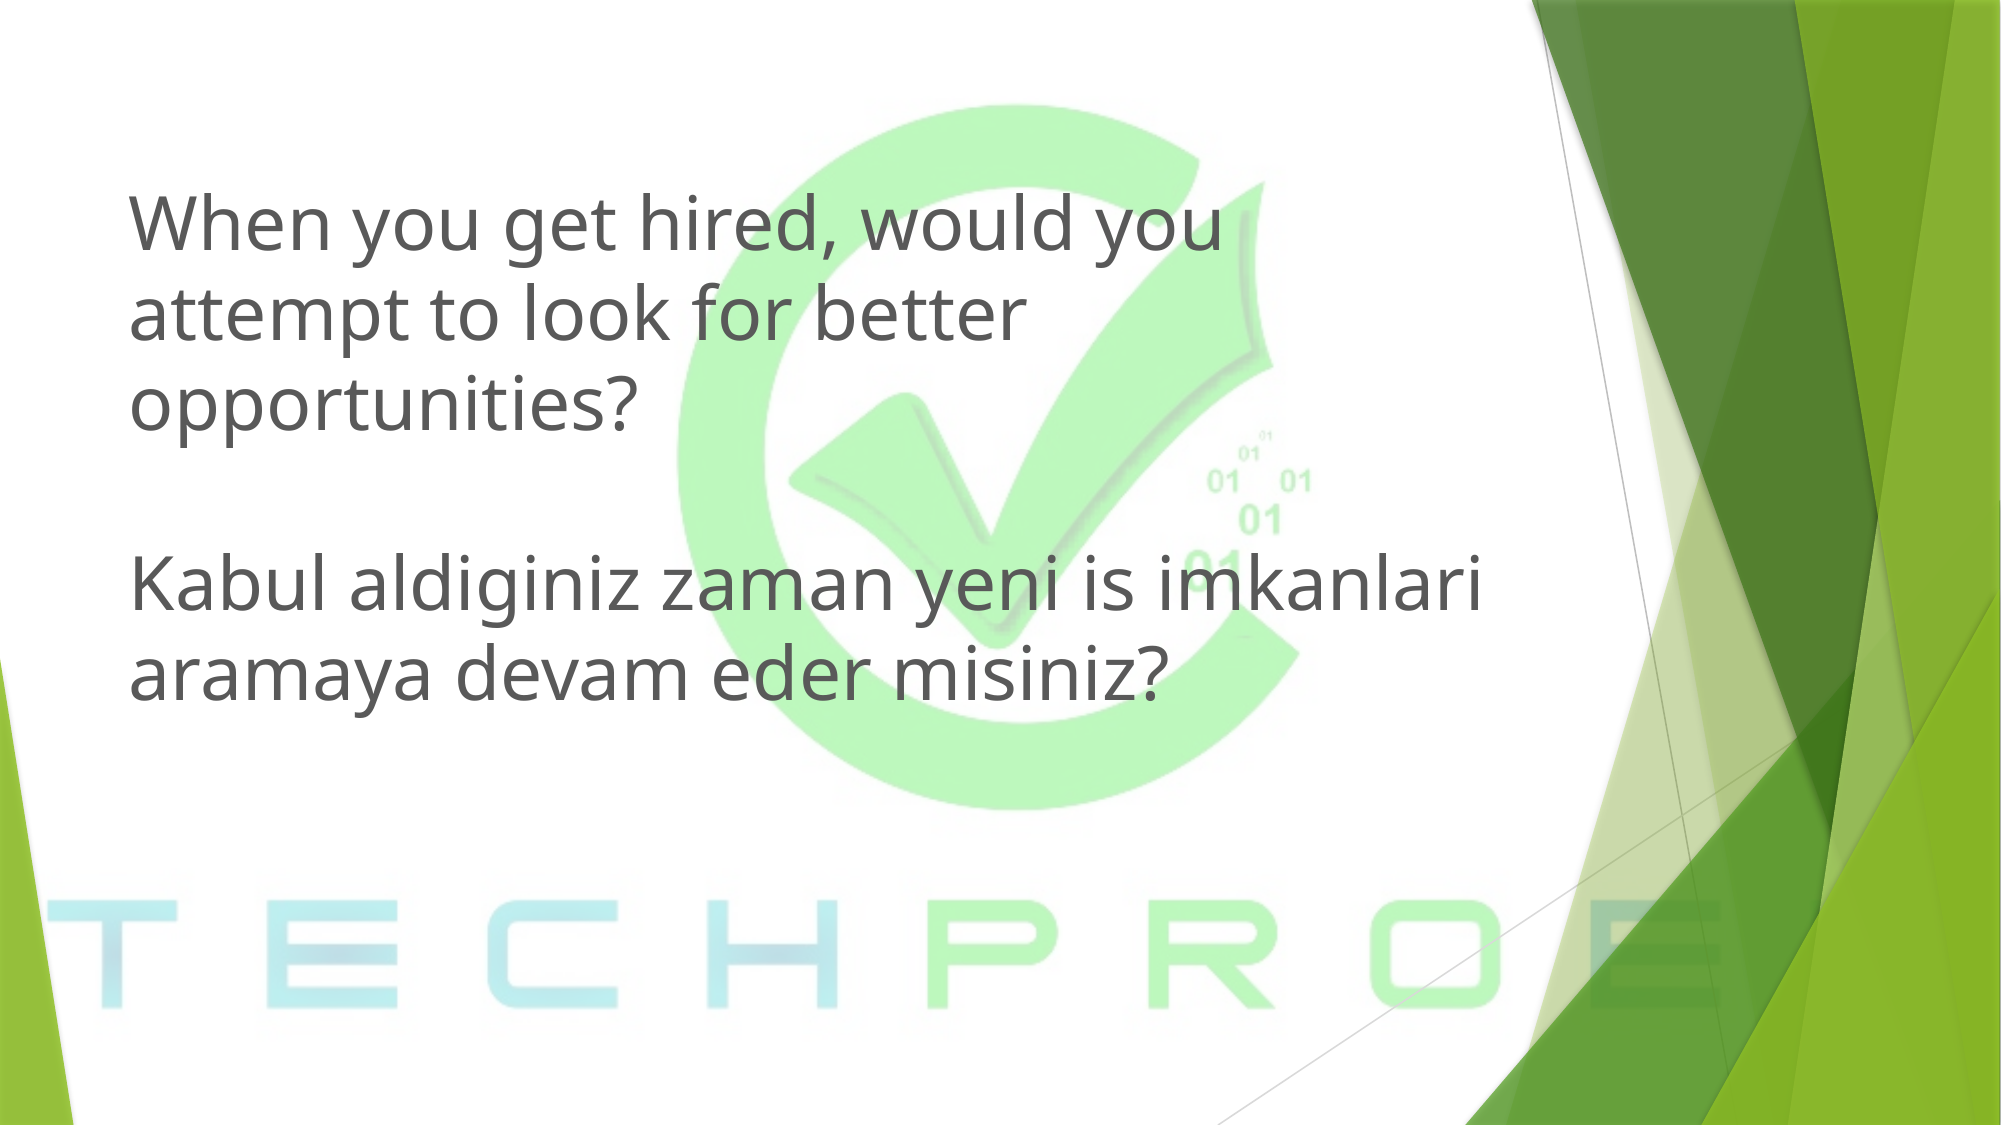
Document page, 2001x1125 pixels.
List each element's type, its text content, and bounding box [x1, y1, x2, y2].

title When you get hired, would you attempt to look for better opportunities? Kabul aldiginiz zaman yeni is imkanlari aramaya devam eder misiniz? [113, 168, 1525, 687]
